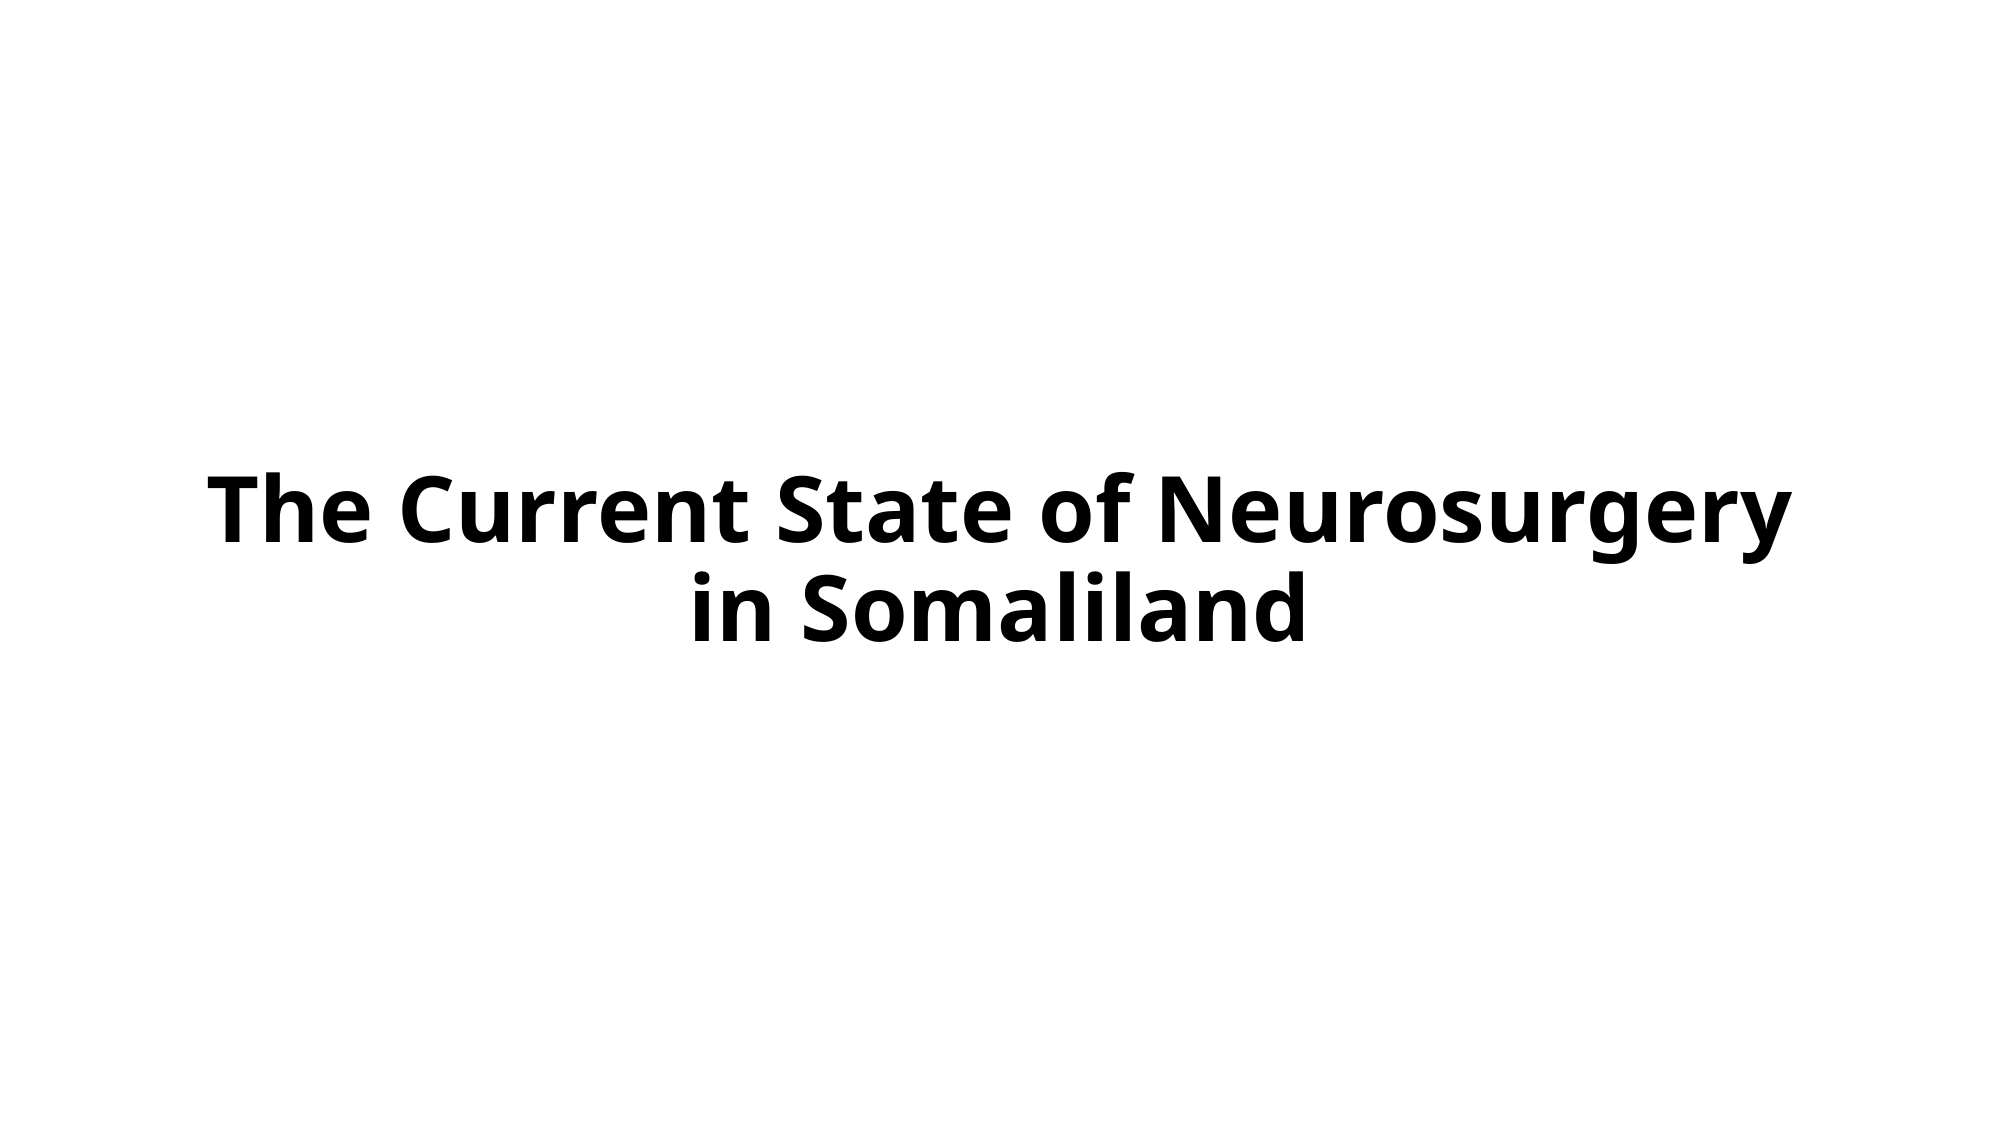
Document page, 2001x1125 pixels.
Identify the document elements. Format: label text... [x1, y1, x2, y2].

title The Current State of Neurosurgery in Somaliland [137, 453, 1863, 672]
